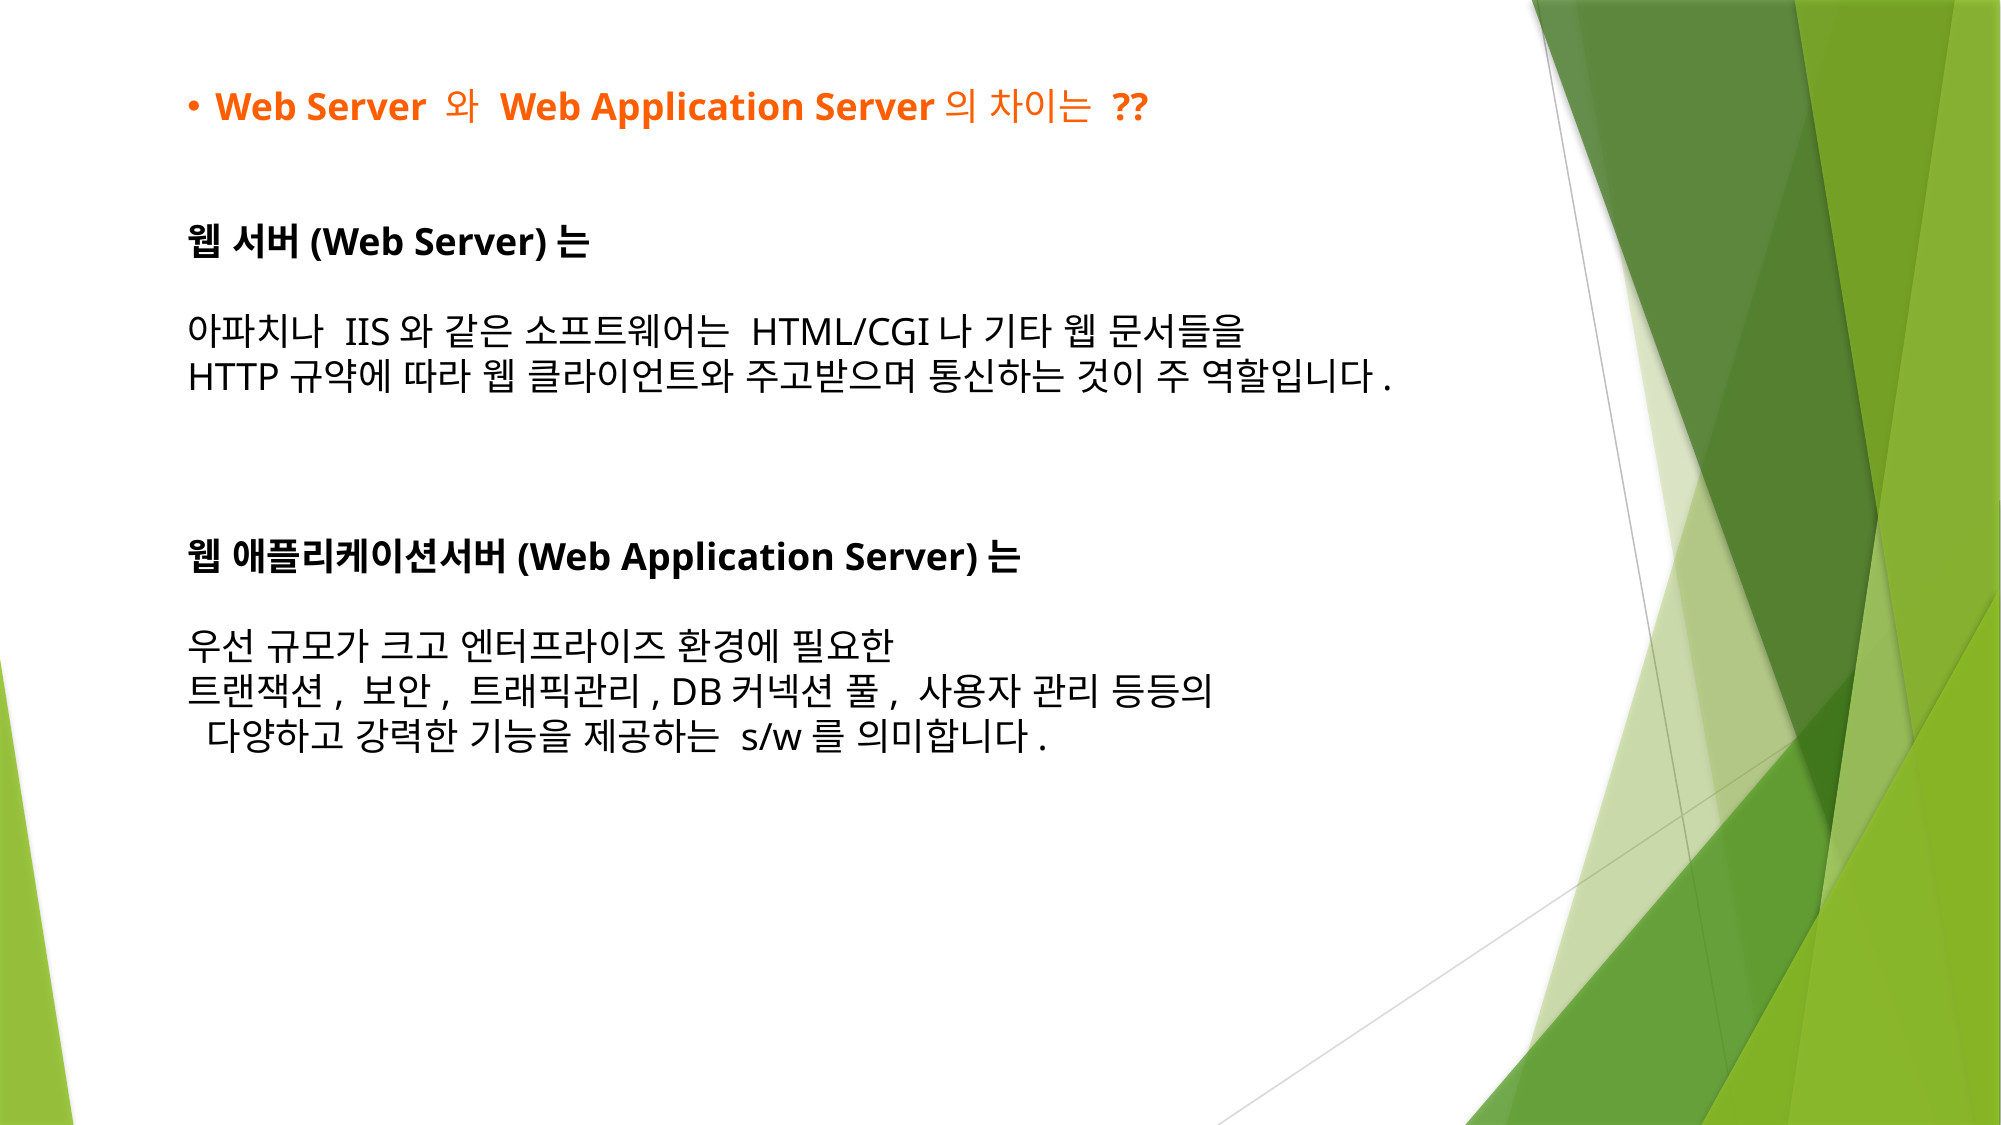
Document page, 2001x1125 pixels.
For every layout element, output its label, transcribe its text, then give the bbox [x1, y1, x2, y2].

text_box Web Server 와 Web Application Server의 차이는 ?? 웹 서버(Web Server)는 아파치나 IIS와 같은 소프트웨어는 HTML/CGI나 기타 웹 문서들을 HTTP규약에 따라 웹 클라이언트와 주고받으며 통신하는 것이 주 역할입니다. 웹 애플리케이션서버(Web Application Server)는 우선 규모가 크고 엔터프라이즈 환경에 필요한 트랜잭션, 보안, 트래픽관리, DB커넥션 풀, 사용자 관리 등등의 다양하고 강력한 기능을 제공하는 s/w를 의미합니다. [172, 75, 1520, 811]
